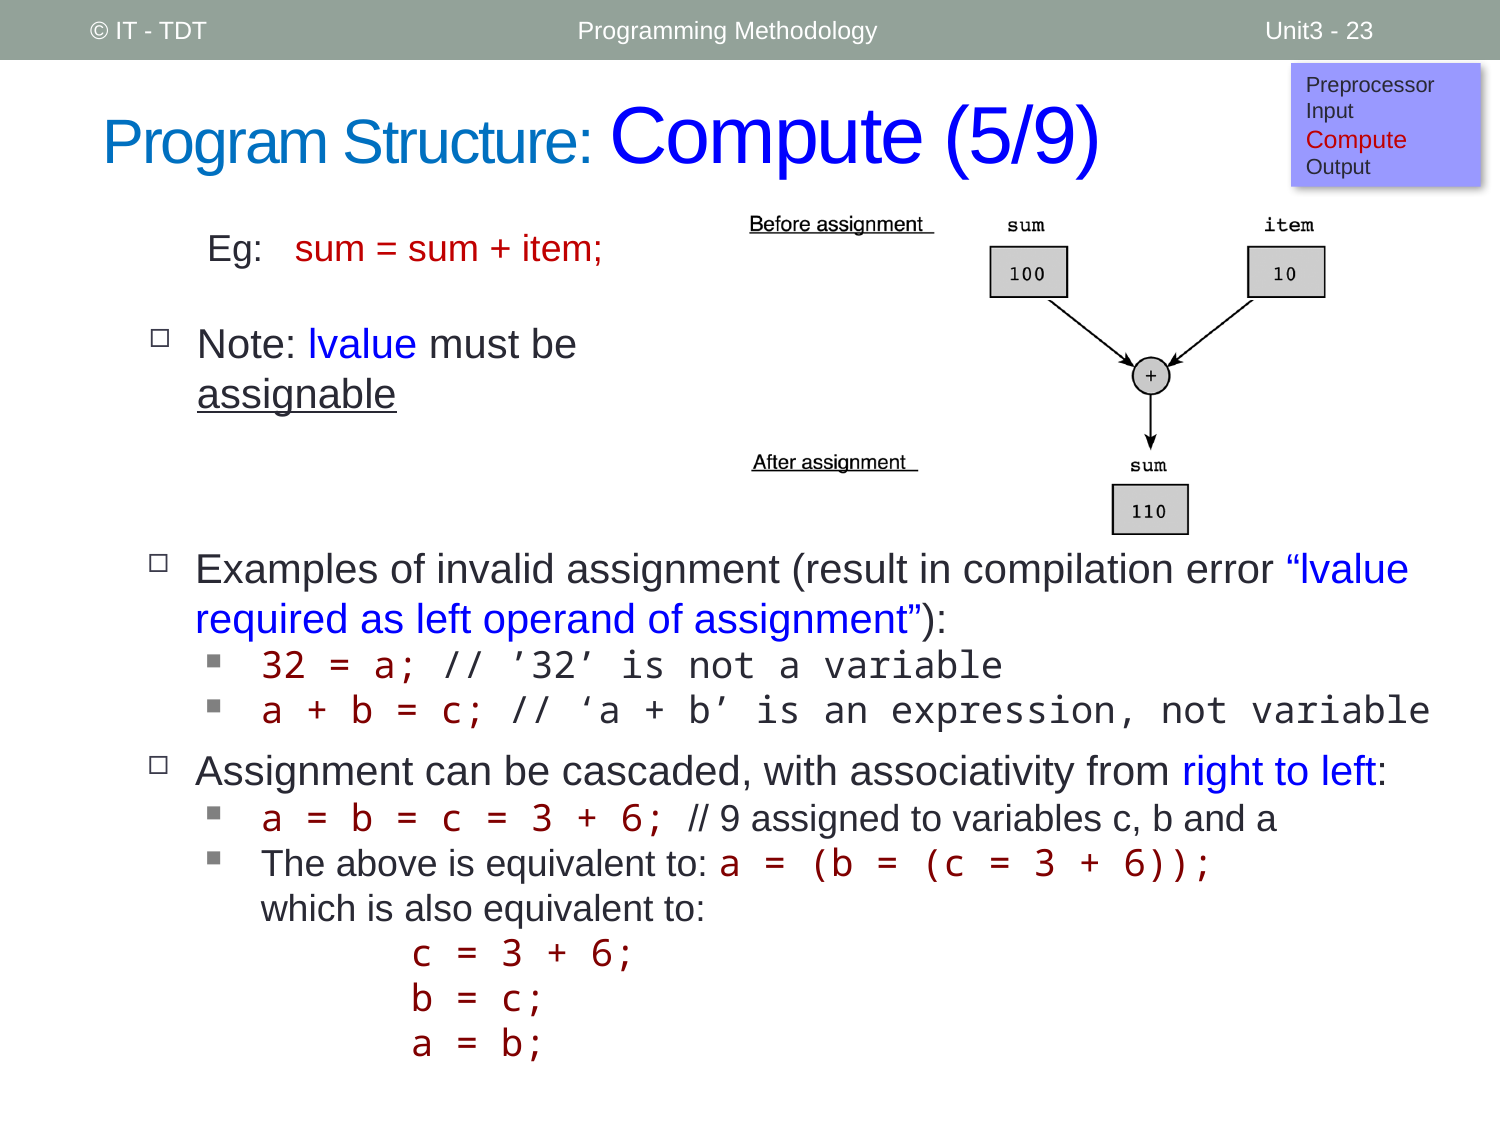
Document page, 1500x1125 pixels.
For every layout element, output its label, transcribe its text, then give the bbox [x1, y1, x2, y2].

list Eg: sum = sum + item; [191, 216, 696, 290]
picture [744, 208, 1326, 535]
footer Programming Methodology [562, 3, 1238, 57]
slide_number Unit3 - 23 [1250, 3, 1425, 57]
text_box Preprocessor Input Compute Output [1291, 63, 1481, 187]
text_box Examples of invalid assignment (result in compilation error “lvalue required as left operand of assignment”): 32 = a; // ’32’ is not a variable a + b = c; // ‘a + b’ is an expression, not variable Assignment can be cascaded, with associativity from right to left: a = b = c = 3 + 6; // 9 assigned to variables c, b and a The above is equivalent to: a = (b = (c = 3 + 6)); which is also equivalent to: c = 3 + 6; b = c; a = b; [58, 533, 1481, 1096]
text_box Note: lvalue must be assignable [60, 309, 743, 450]
title Program Structure: Compute (5/9) [87, 75, 1288, 188]
slide_number © IT - TDT [75, 3, 550, 57]
